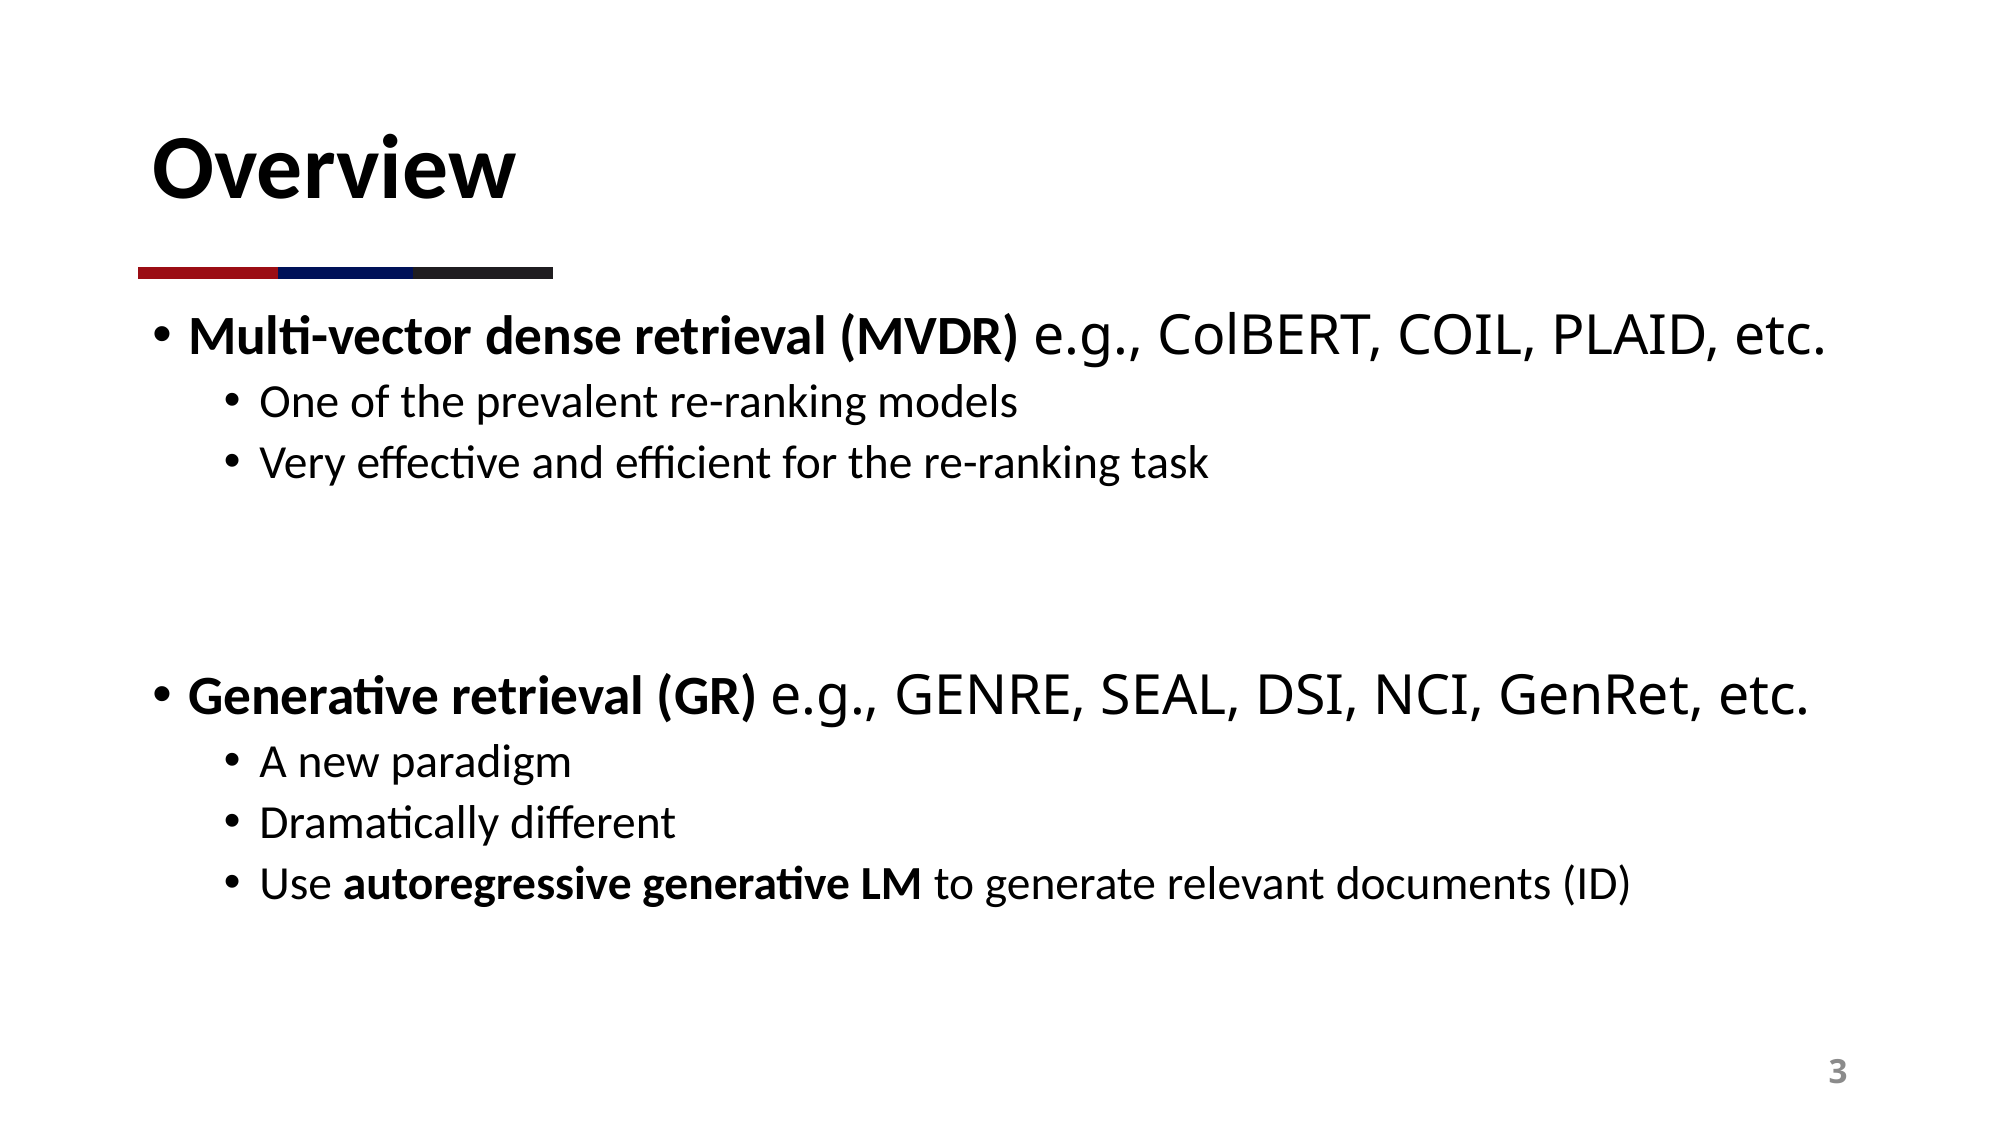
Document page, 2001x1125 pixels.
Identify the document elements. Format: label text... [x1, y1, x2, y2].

list Multi-vector dense retrieval (MVDR) e.g., ColBERT, COIL, PLAID, etc. One of the prevalent re-ranking models Very effective and efficient for the re-ranking task Generative retrieval (GR) e.g., GENRE, SEAL, DSI, NCI, GenRet, etc. A new paradigm Dramatically different Use autoregressive generative LM to generate relevant documents (ID) [137, 299, 1863, 1014]
slide_number 3 [1412, 1042, 1863, 1103]
title Overview [137, 59, 1863, 278]
